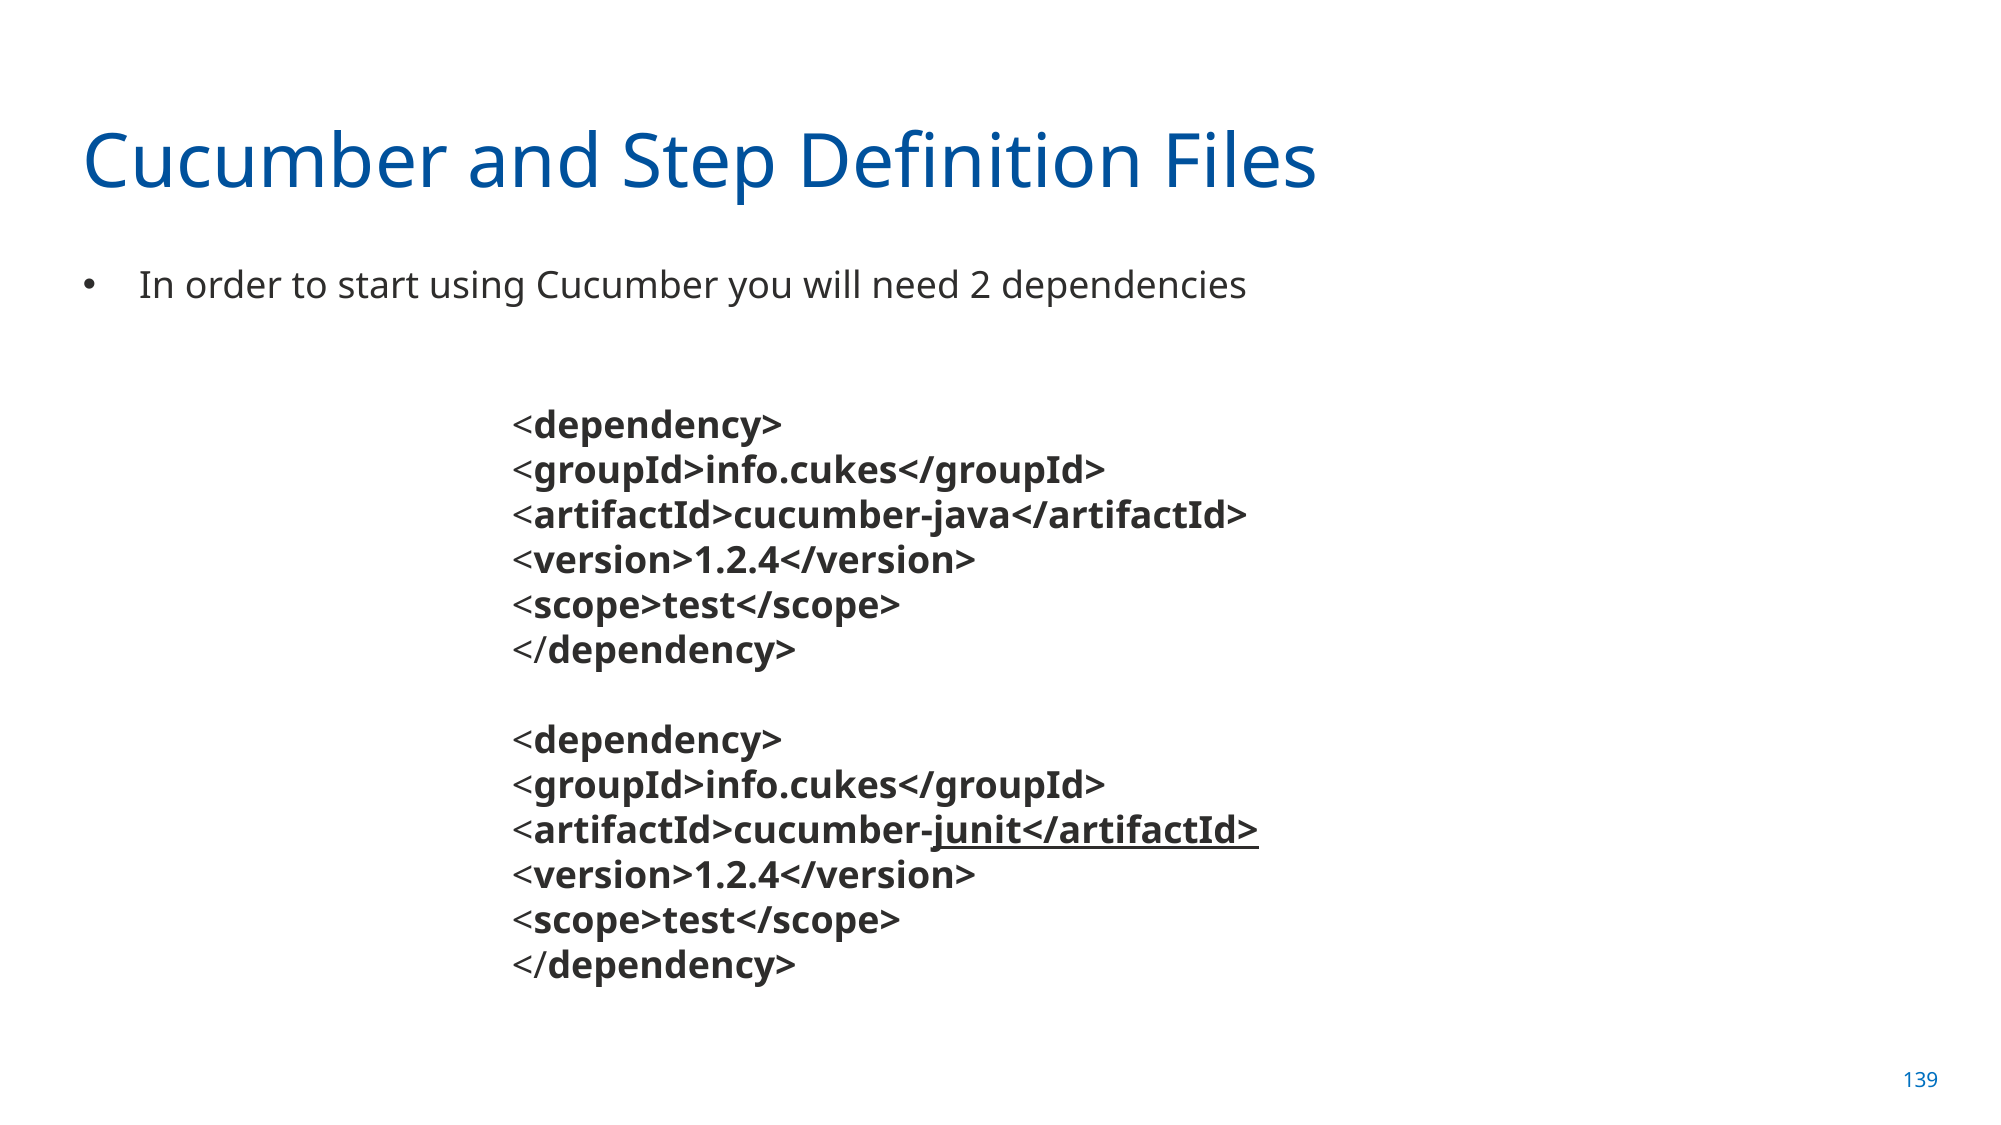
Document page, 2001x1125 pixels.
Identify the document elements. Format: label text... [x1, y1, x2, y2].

list In order to start using Cucumber you will need 2 dependencies [67, 253, 1939, 1000]
text_box <dependency> <groupId>info.cukes</groupId> <artifactId>cucumber-java</artifactId> <version>1.2.4</version> <scope>test</scope> </dependency> <dependency> <groupId>info.cukes</groupId> <artifactId>cucumber-junit</artifactId> <version>1.2.4</version> <scope>test</scope> </dependency> [497, 393, 1585, 994]
title Cucumber and Step Definition Files [67, 20, 1565, 210]
